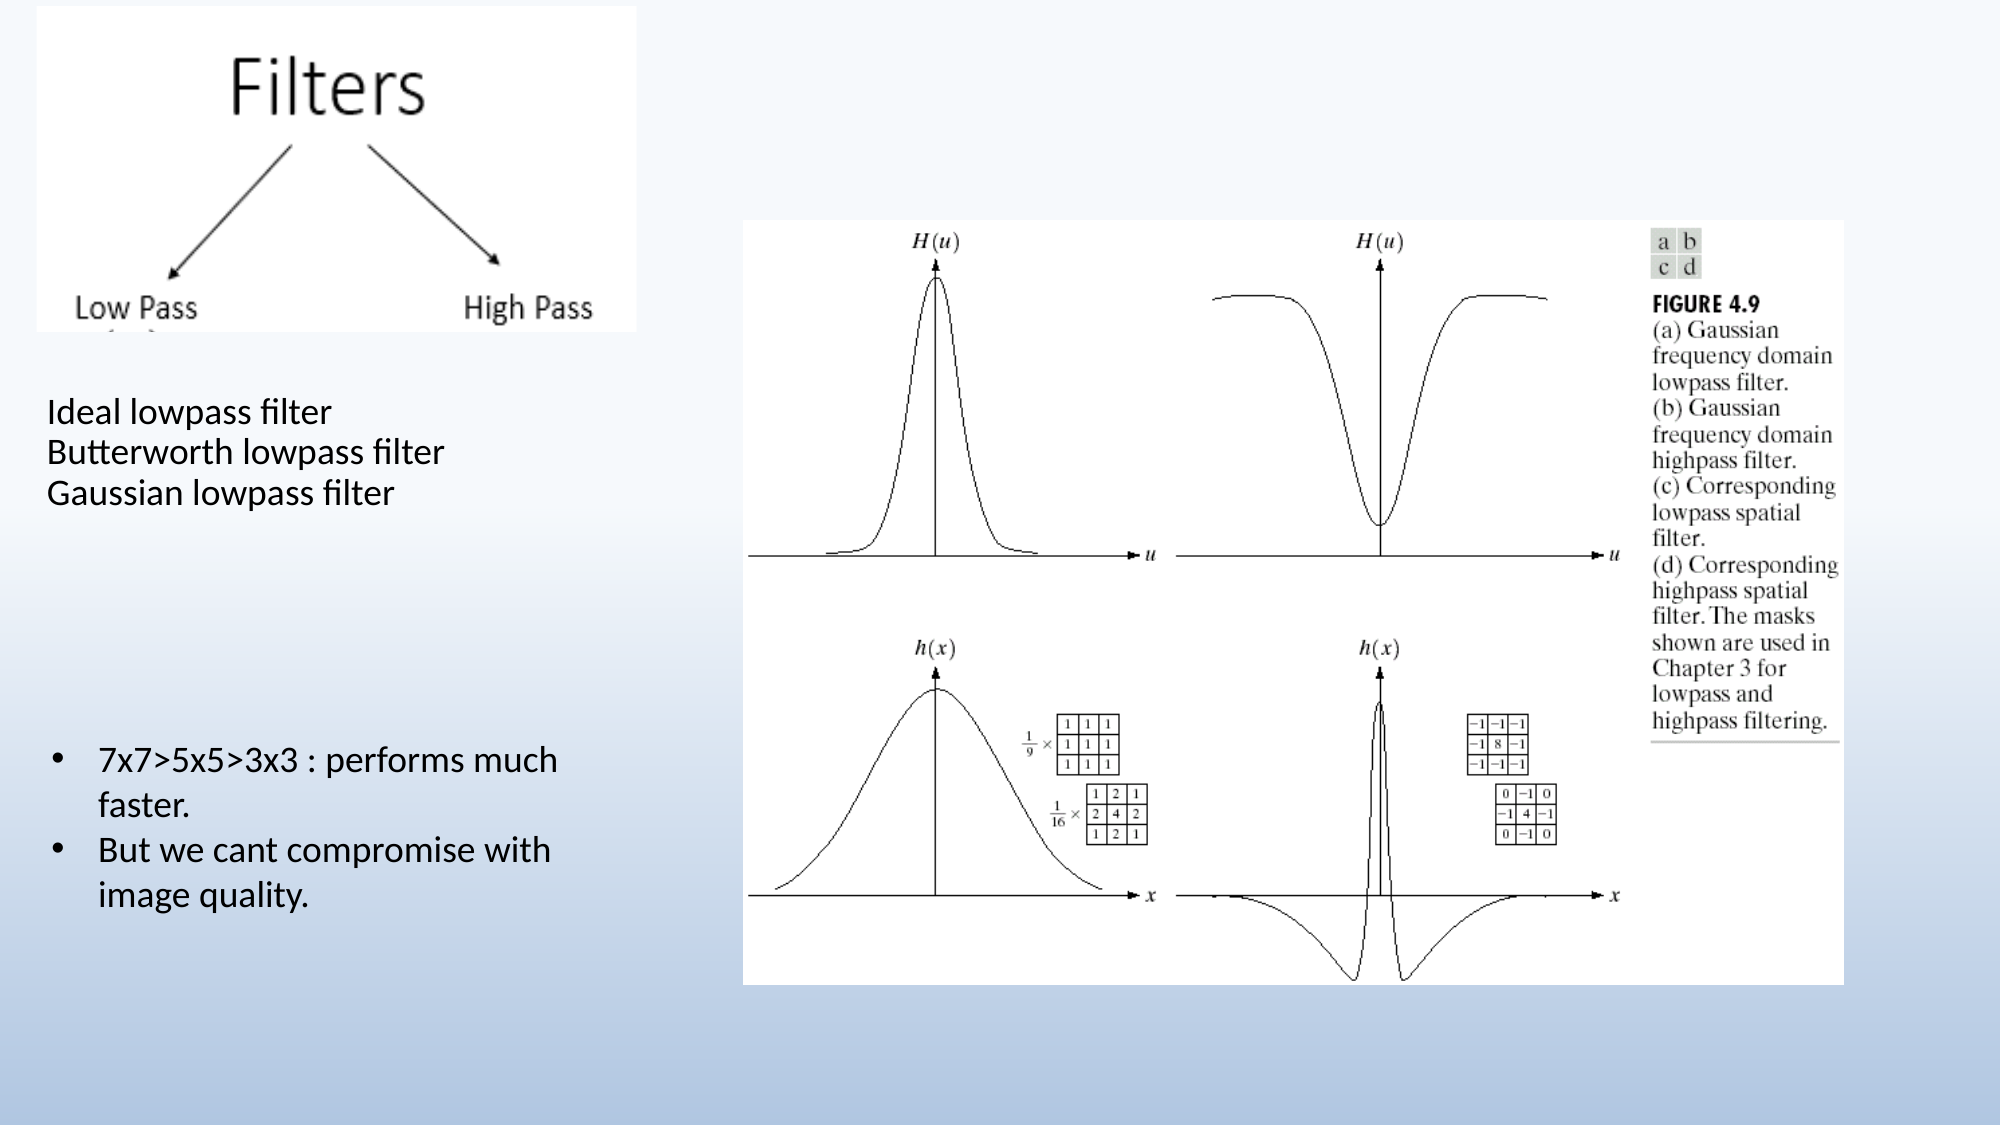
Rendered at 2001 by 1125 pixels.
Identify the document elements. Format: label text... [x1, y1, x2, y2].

text_box 7x7>5x5>3x3 : performs much faster. But we cant compromise with image quality. [36, 727, 591, 923]
text_box Ideal lowpass filter Butterworth lowpass filter Gaussian lowpass filter [0, 384, 512, 521]
picture [743, 220, 1844, 985]
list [36, 6, 637, 332]
